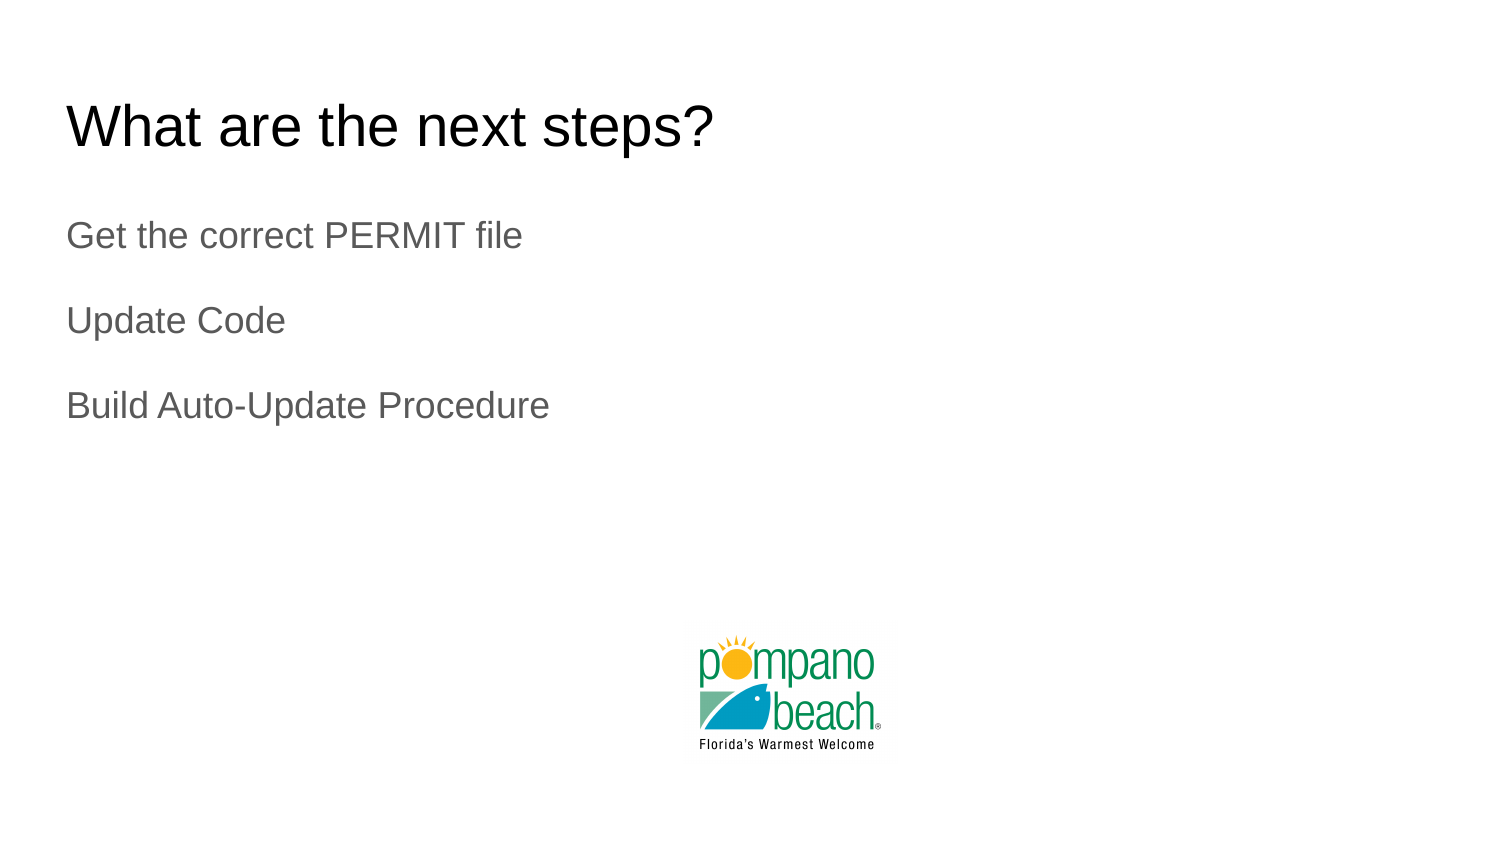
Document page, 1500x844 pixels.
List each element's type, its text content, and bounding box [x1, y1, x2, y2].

title What are the next steps? [51, 72, 1449, 167]
list Get the correct PERMIT file Update Code Build Auto-Update Procedure [51, 189, 1449, 750]
picture [683, 620, 899, 764]
